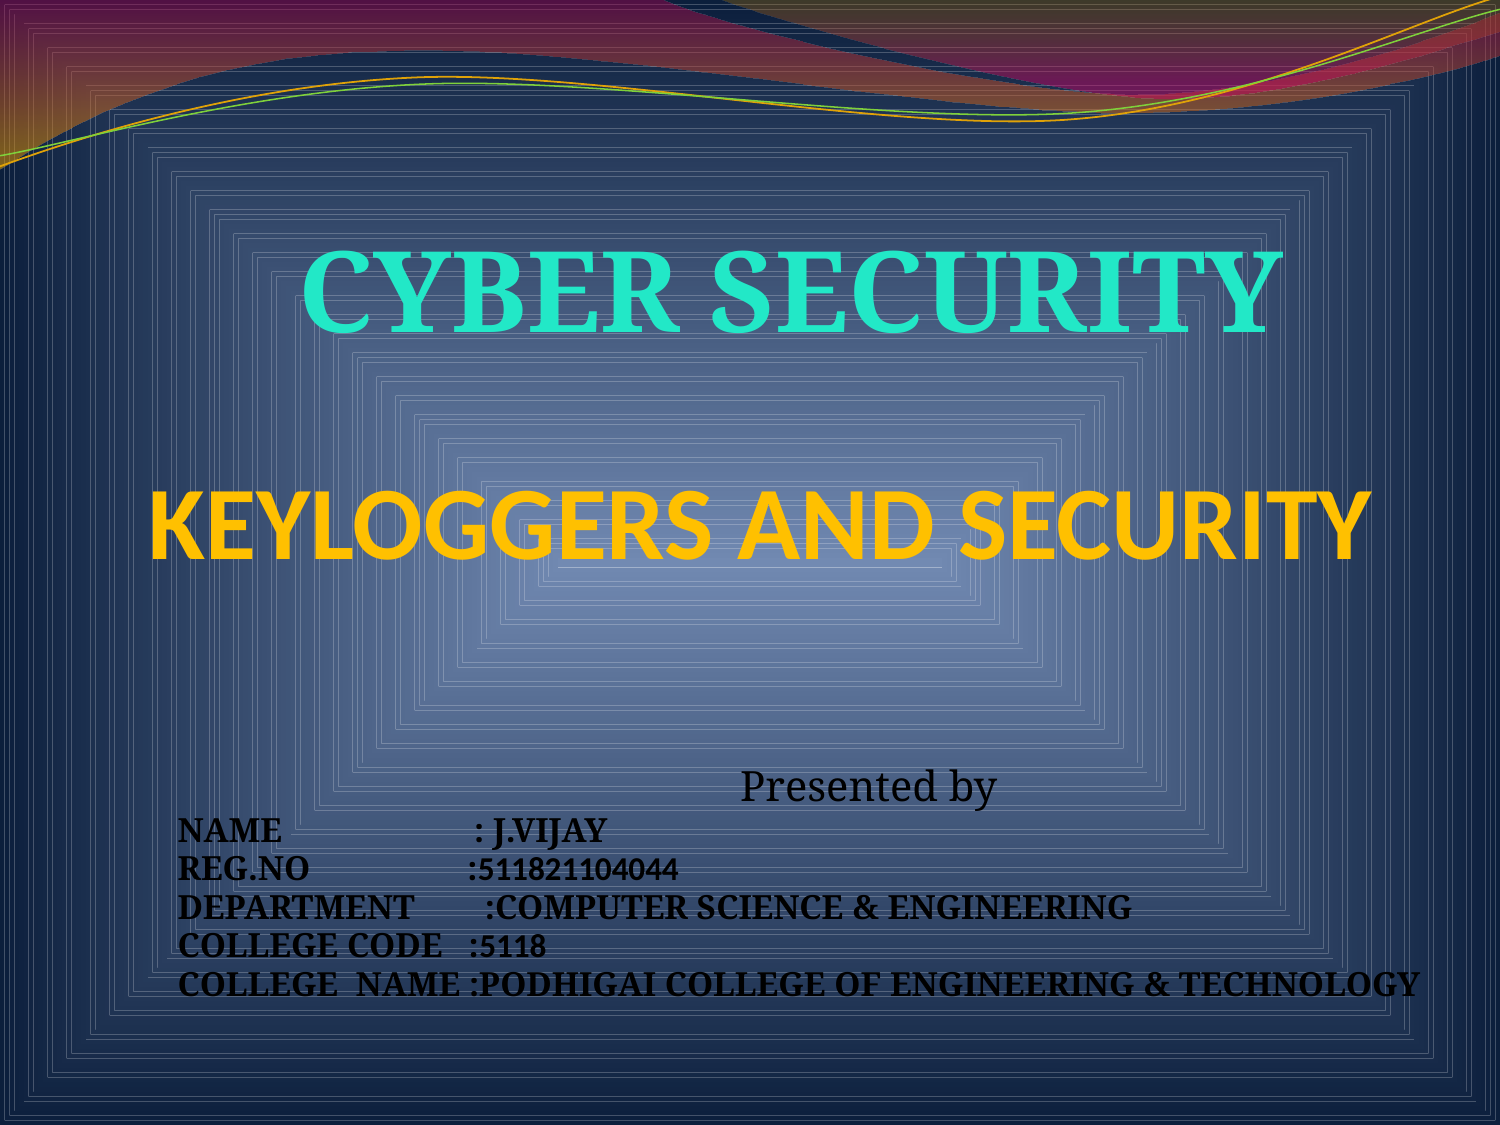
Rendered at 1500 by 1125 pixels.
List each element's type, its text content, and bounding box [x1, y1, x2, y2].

subtitle Presented by NAME : J.VIJAY REG.NO :511821104044 DEPARTMENT :COMPUTER SCIENCE & ENGINEERING COLLEGE CODE :5118 COLLEGE NAME :PODHIGAI COLLEGE OF ENGINEERING & TECHNOLOGY [161, 761, 1500, 1038]
text_box CYBER SECURITY [283, 212, 1300, 363]
title KEYLOGGERS AND SECURITY [61, 411, 1389, 588]
